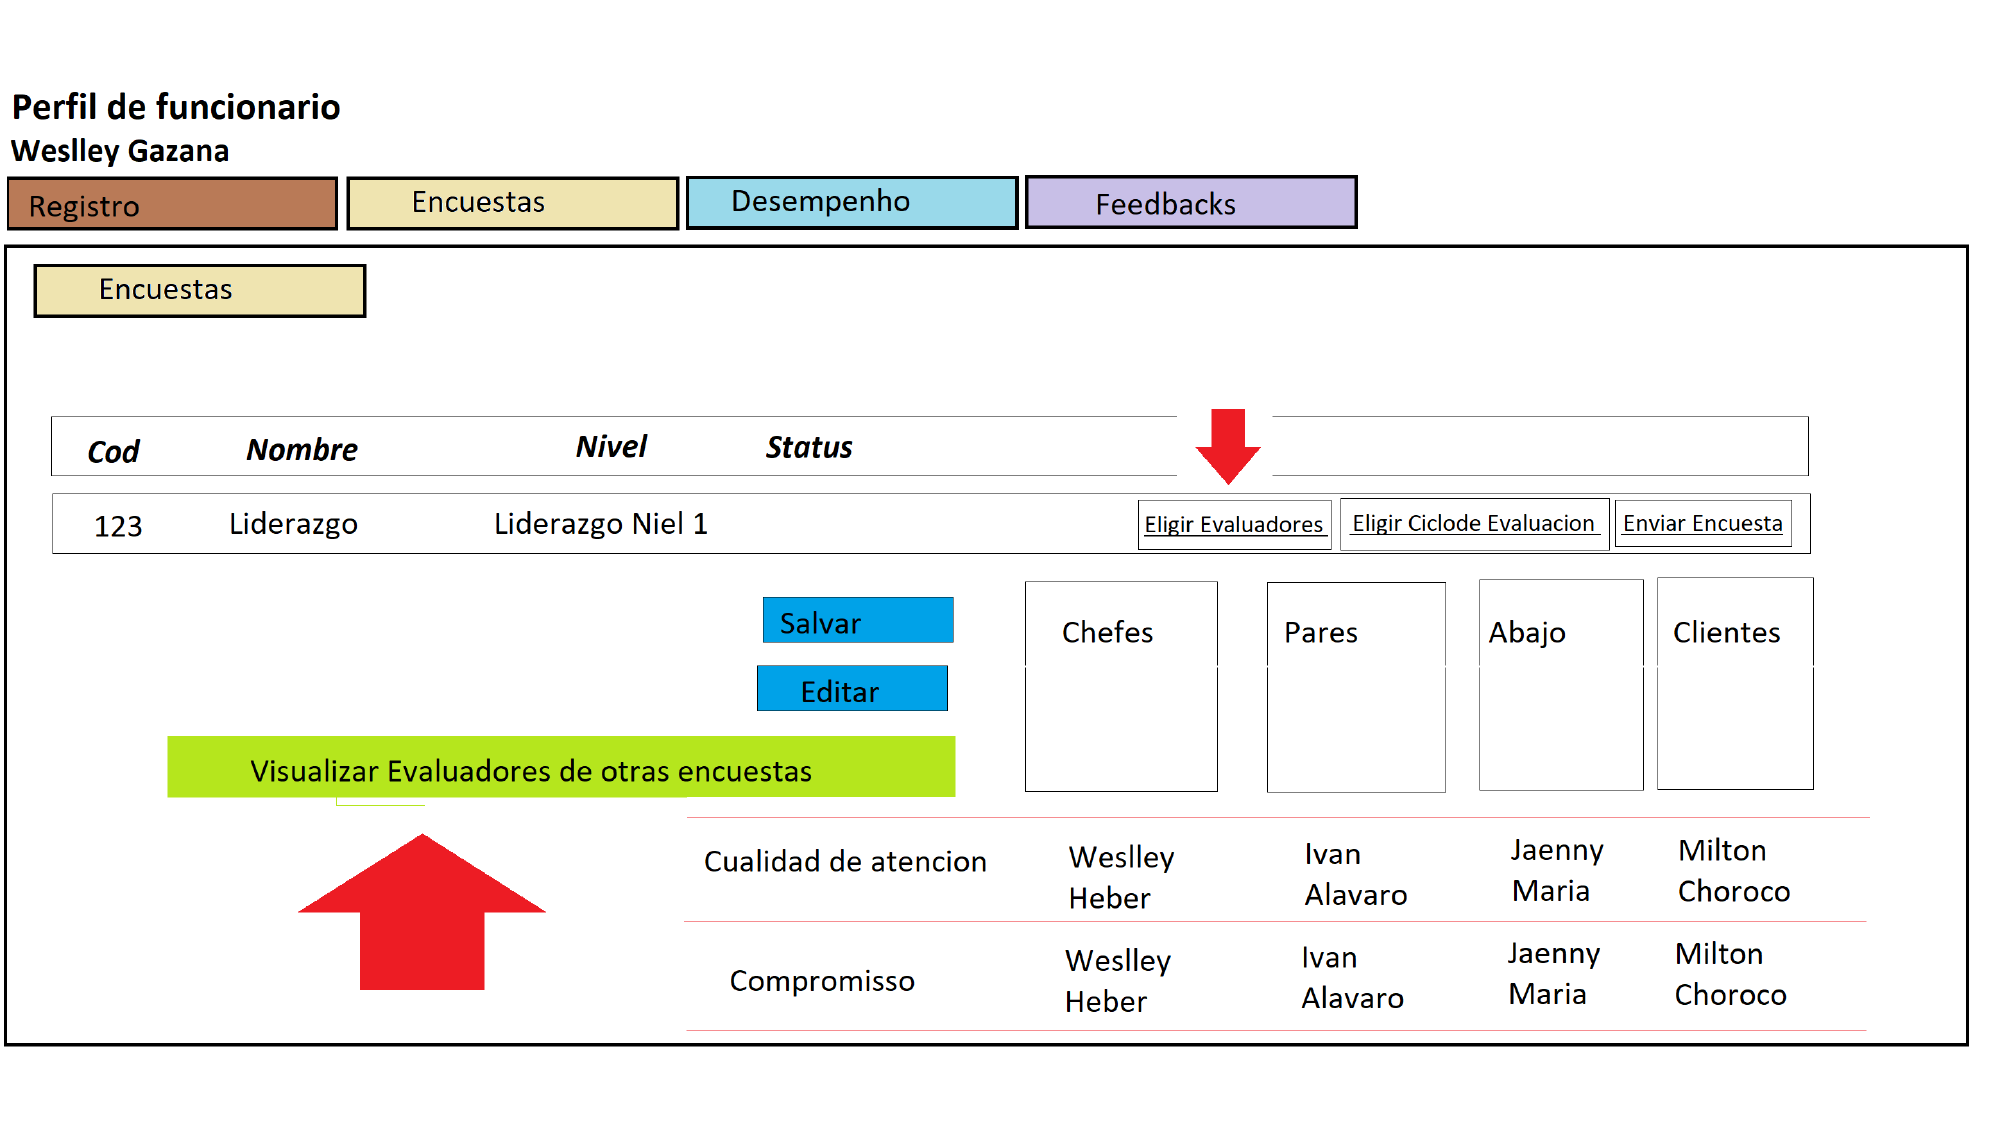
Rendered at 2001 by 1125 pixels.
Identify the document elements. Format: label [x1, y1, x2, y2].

picture [0, 65, 2000, 1060]
